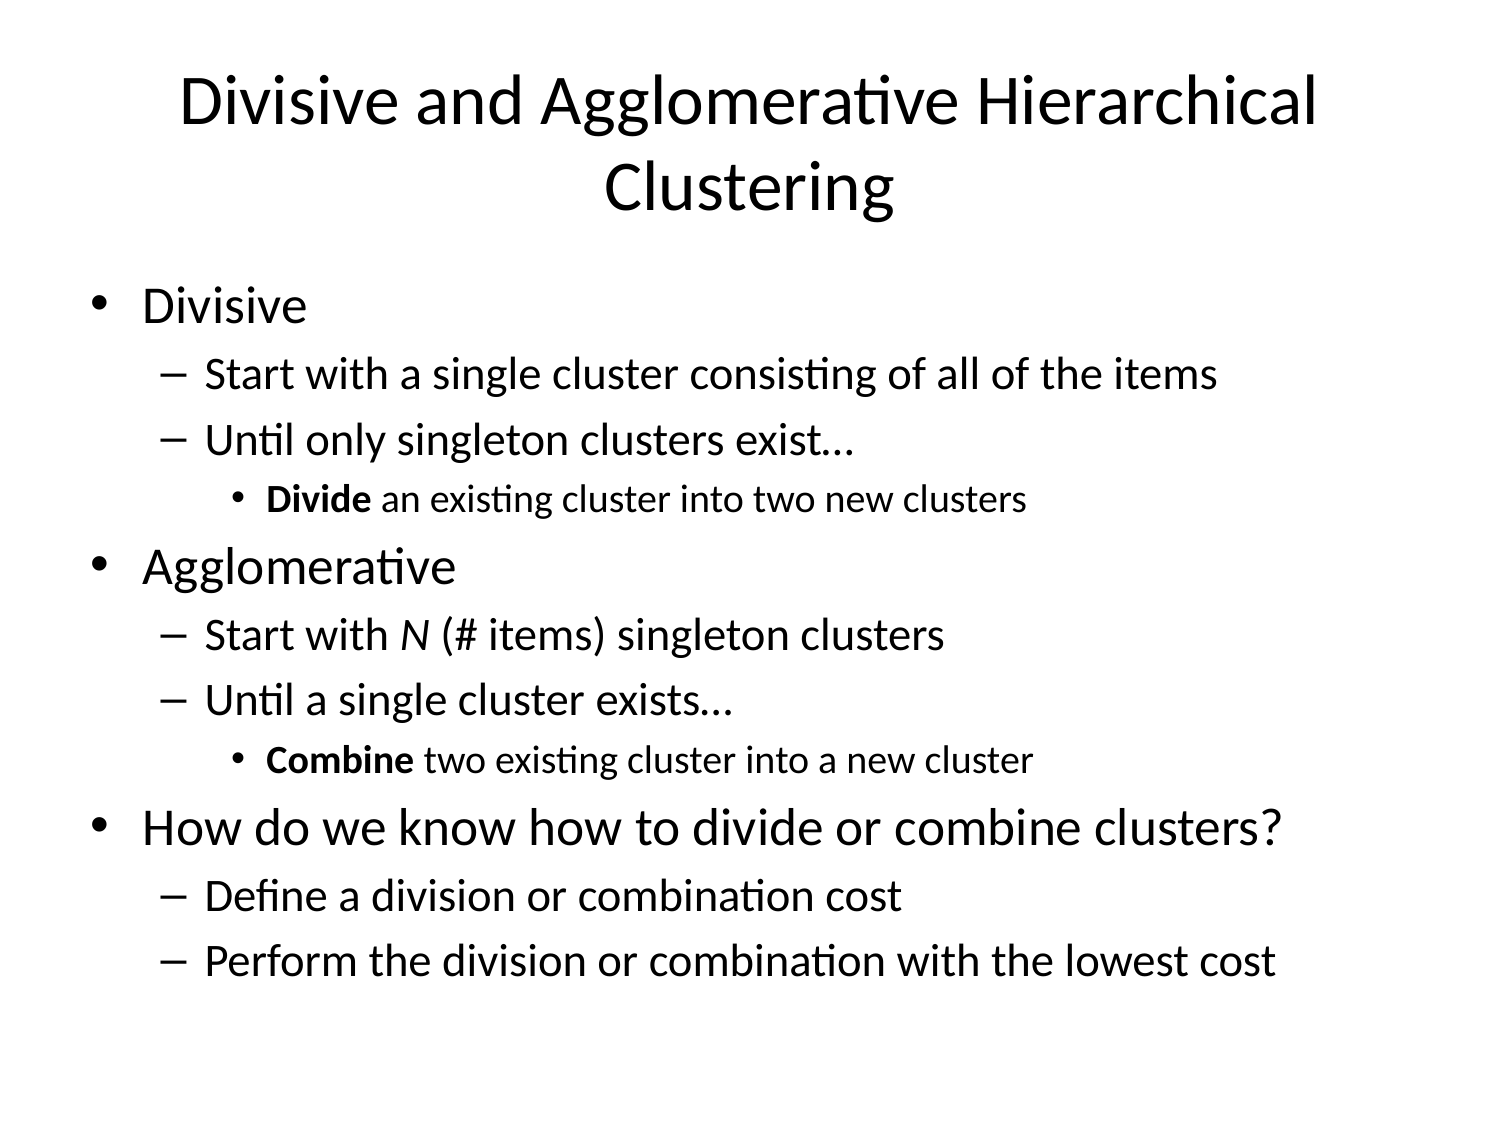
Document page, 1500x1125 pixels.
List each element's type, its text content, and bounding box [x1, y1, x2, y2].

title Divisive and Agglomerative Hierarchical Clustering [75, 45, 1425, 233]
list Divisive Start with a single cluster consisting of all of the items Until only singleton clusters exist… Divide an existing cluster into two new clusters Agglomerative Start with N (# items) singleton clusters Until a single cluster exists… Combine two existing cluster into a new cluster How do we know how to divide or combine clusters? Define a division or combination cost Perform the division or combination with the lowest cost [75, 262, 1425, 1005]
